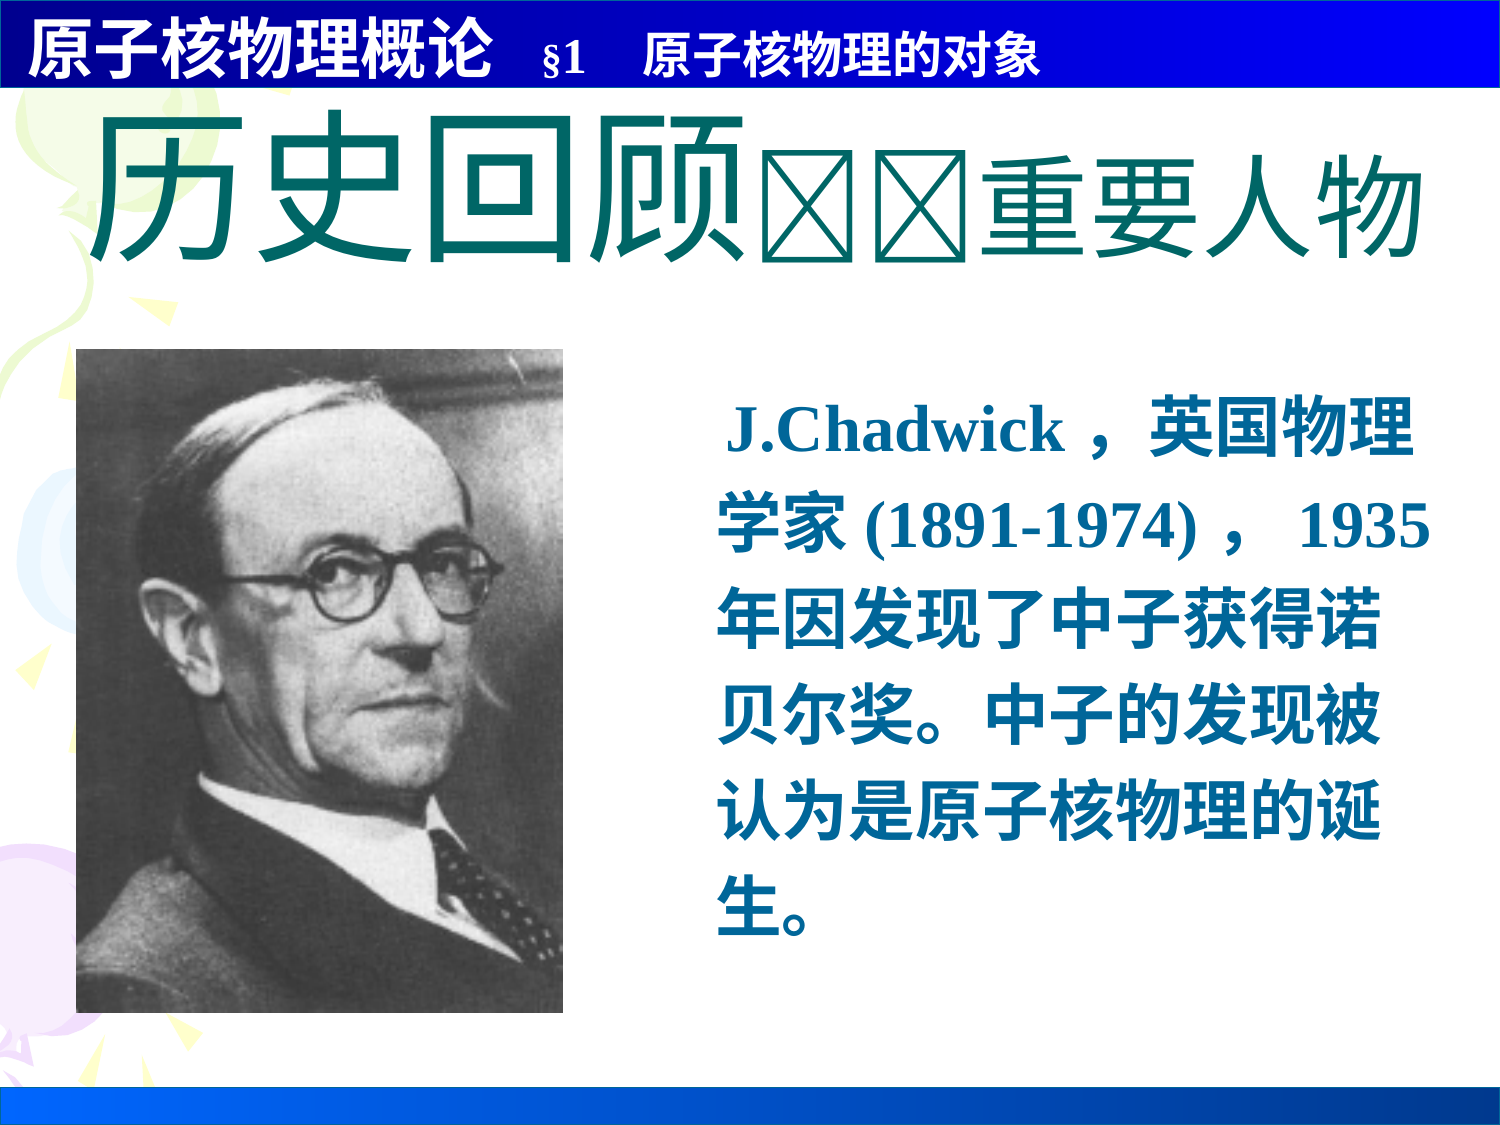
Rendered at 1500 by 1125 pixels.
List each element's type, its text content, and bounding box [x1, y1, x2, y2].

text_box J.Chadwick，英国物理学家(1891-1974)，1935年因发现了中子获得诺贝尔奖。中子的发现被认为是原子核物理的诞生。 [643, 361, 1453, 923]
picture [76, 349, 564, 1013]
text_box 历史回顾重要人物 [64, 90, 1447, 294]
